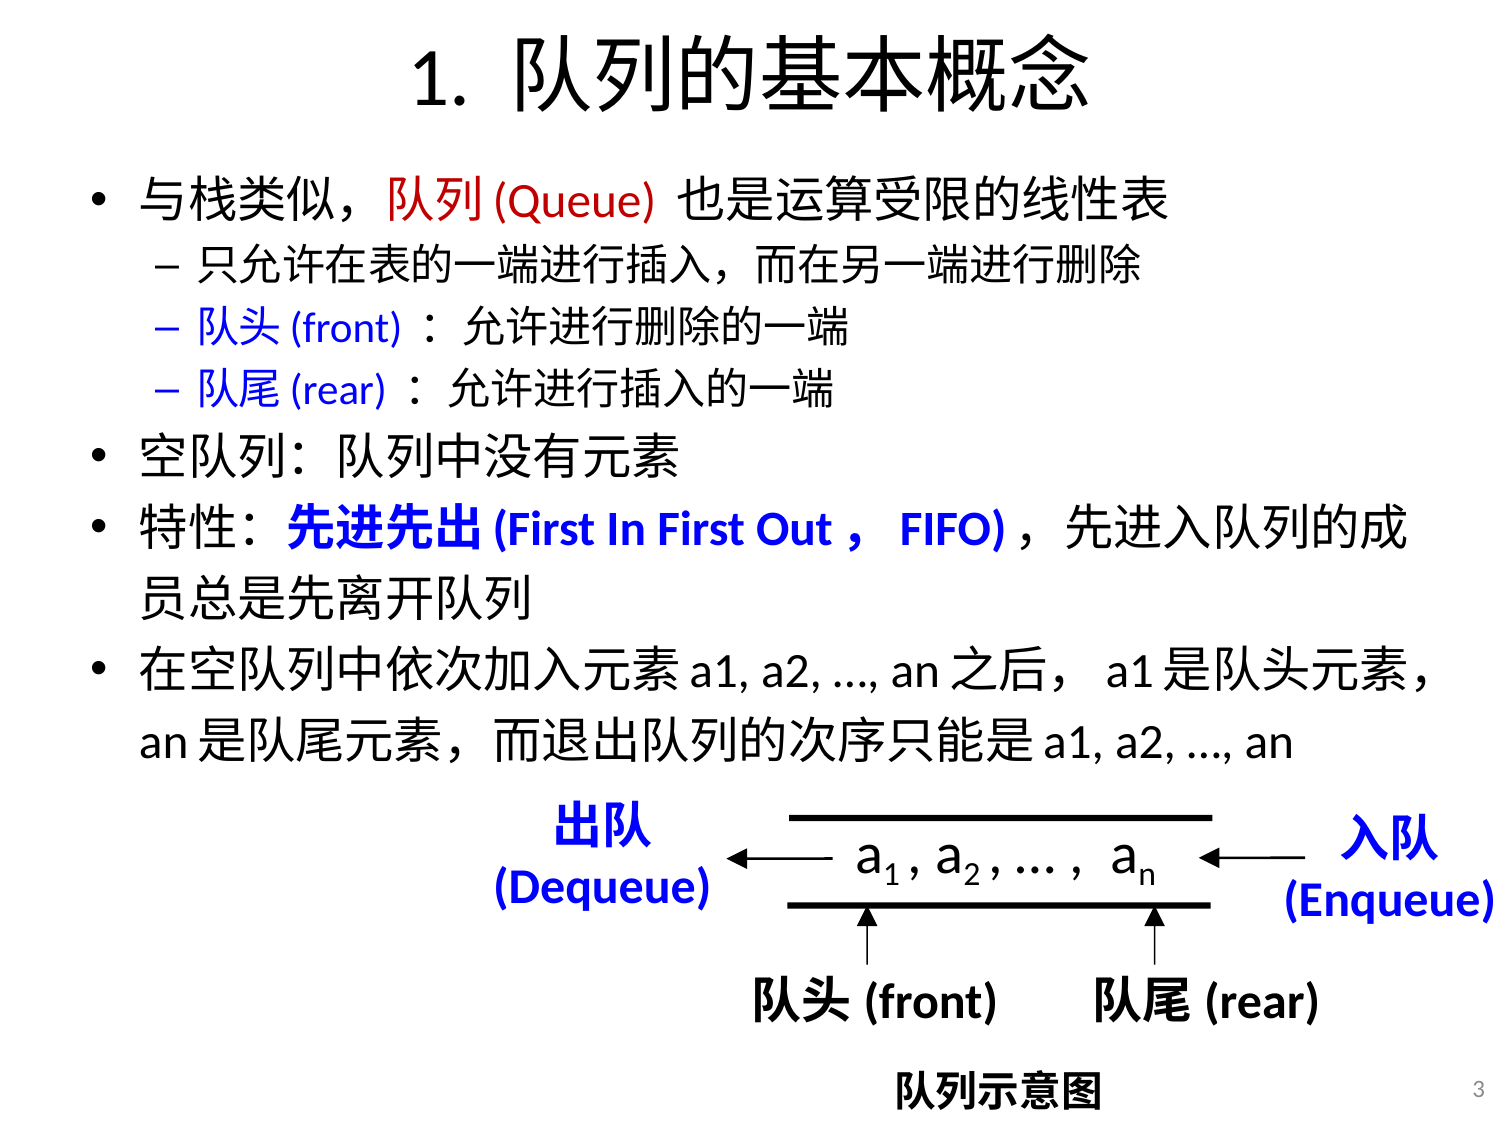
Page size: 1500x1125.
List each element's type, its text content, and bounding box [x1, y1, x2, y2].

slide_number 3 [1459, 1057, 1500, 1118]
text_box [537, 817, 1456, 1125]
list 与栈类似，队列(Queue) 也是运算受限的线性表 只允许在表的一端进行插入，而在另一端进行删除 队头(front) ：允许进行删除的一端 队尾(rear) ：允许进行插入的一端 空队列：队列中没有元素 特性：先进先出(First In First Out，FIFO)，先进入队列的成员总是先离开队列 在空队列中依次加入元素a1, a2, …, an之后，a1是队头元素，an是队尾元素，而退出队列的次序只能是a1, a2, …, an [75, 149, 1425, 1106]
title 1. 队列的基本概念 [75, 0, 1425, 149]
